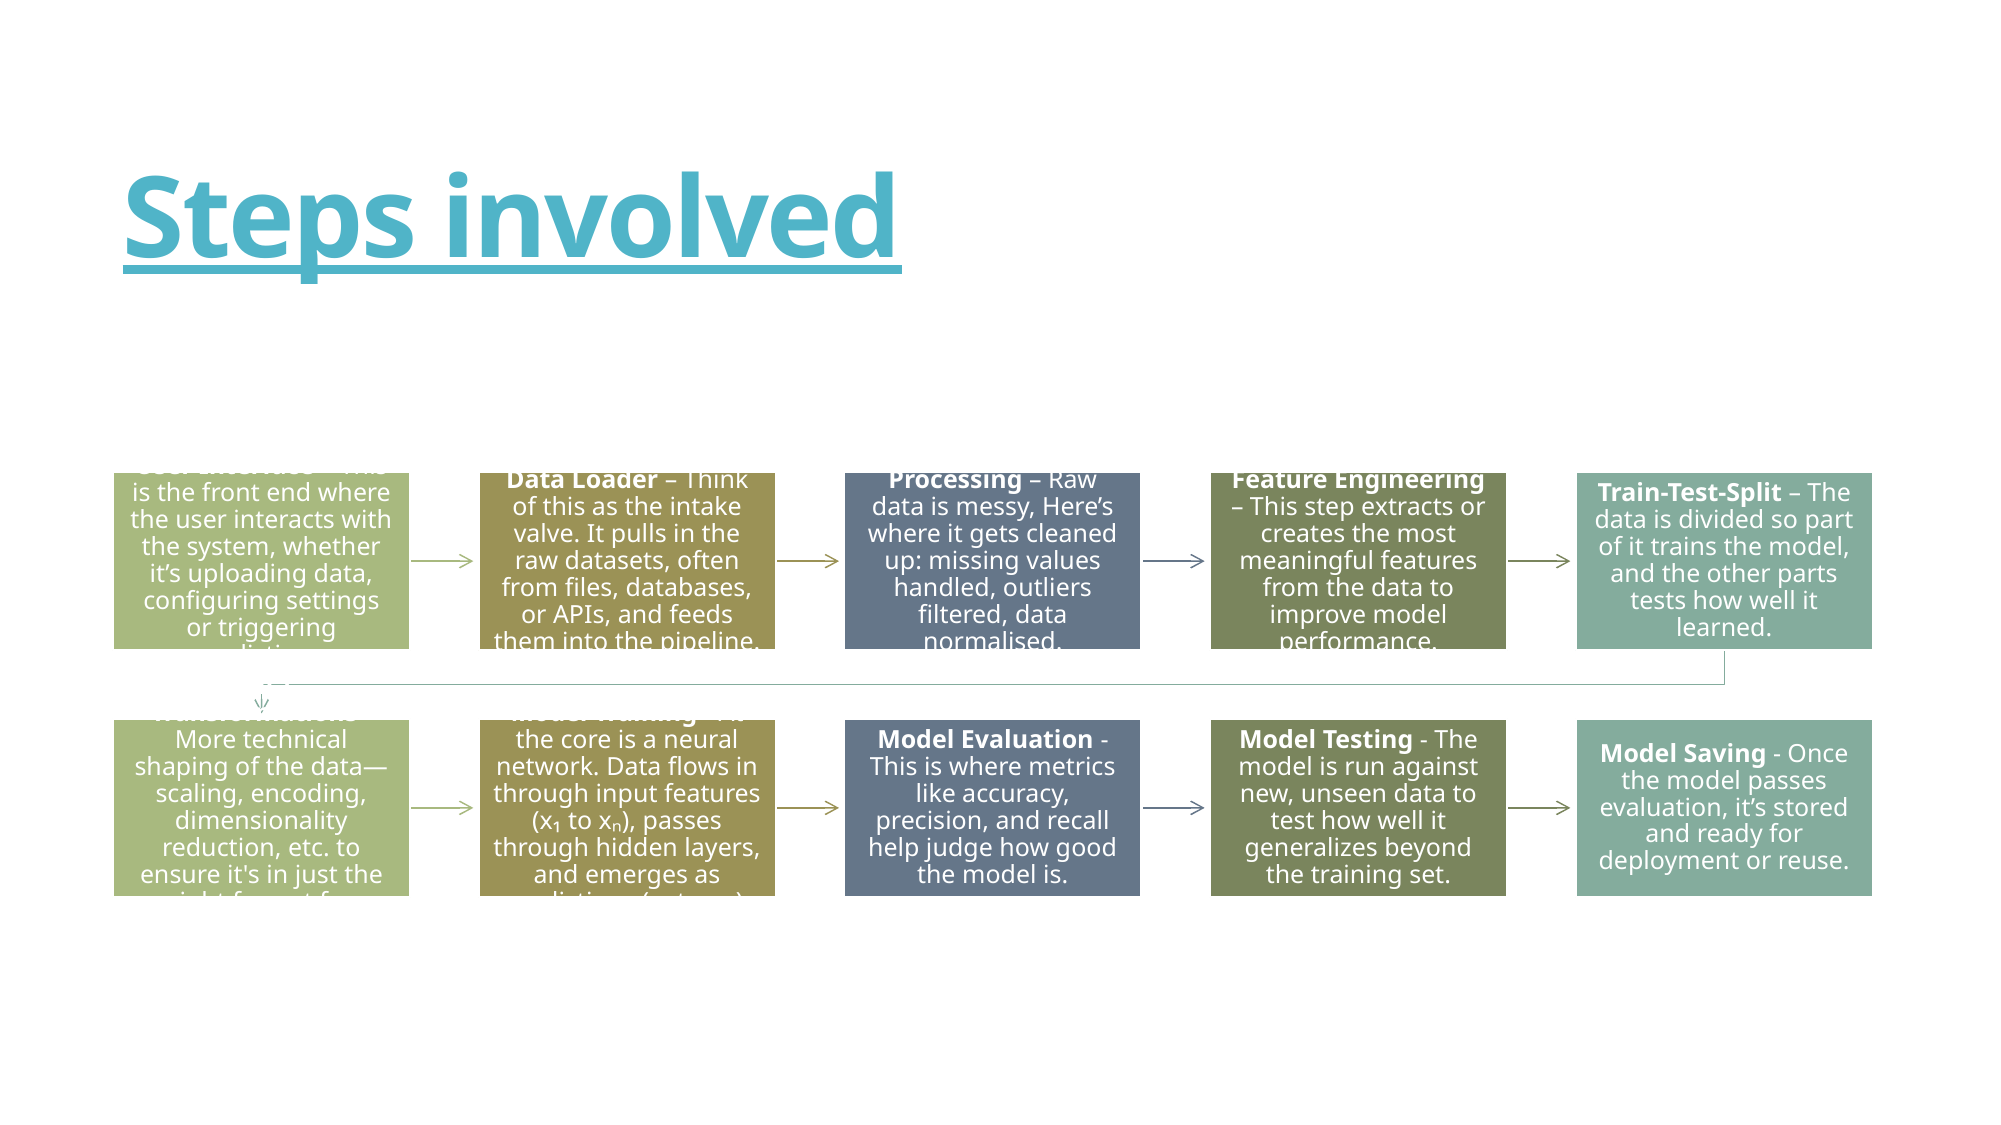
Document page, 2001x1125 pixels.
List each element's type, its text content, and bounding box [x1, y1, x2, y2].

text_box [110, 389, 1876, 980]
text_box Steps involved [107, 81, 1875, 354]
